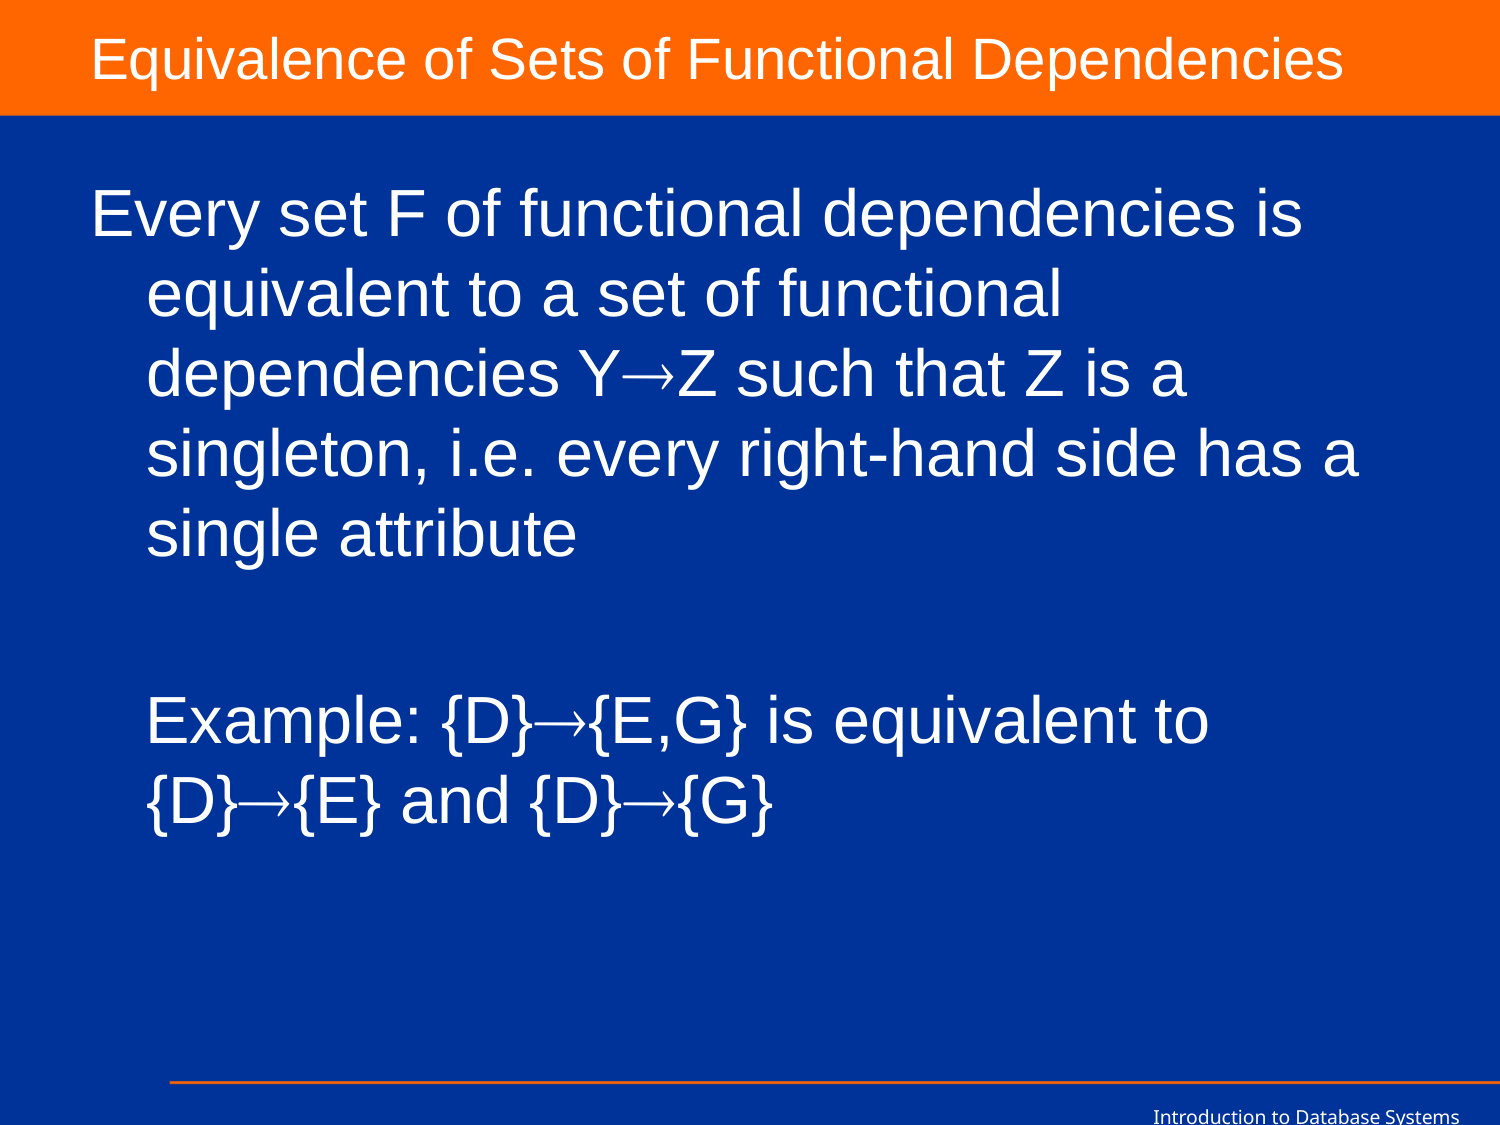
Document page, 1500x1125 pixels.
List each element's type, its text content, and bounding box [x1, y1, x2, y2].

picture [0, 0, 1500, 1125]
footer Introduction to Database Systems [799, 1074, 1476, 1125]
list Every set F of functional dependencies is equivalent to a set of functional dependencies YZ such that Z is a singleton, i.e. every right-hand side has a single attribute Example: {D}{E,G} is equivalent to {D}{E} and {D}{G} [74, 162, 1426, 1063]
title Equivalence of Sets of Functional Dependencies [74, 0, 1426, 151]
